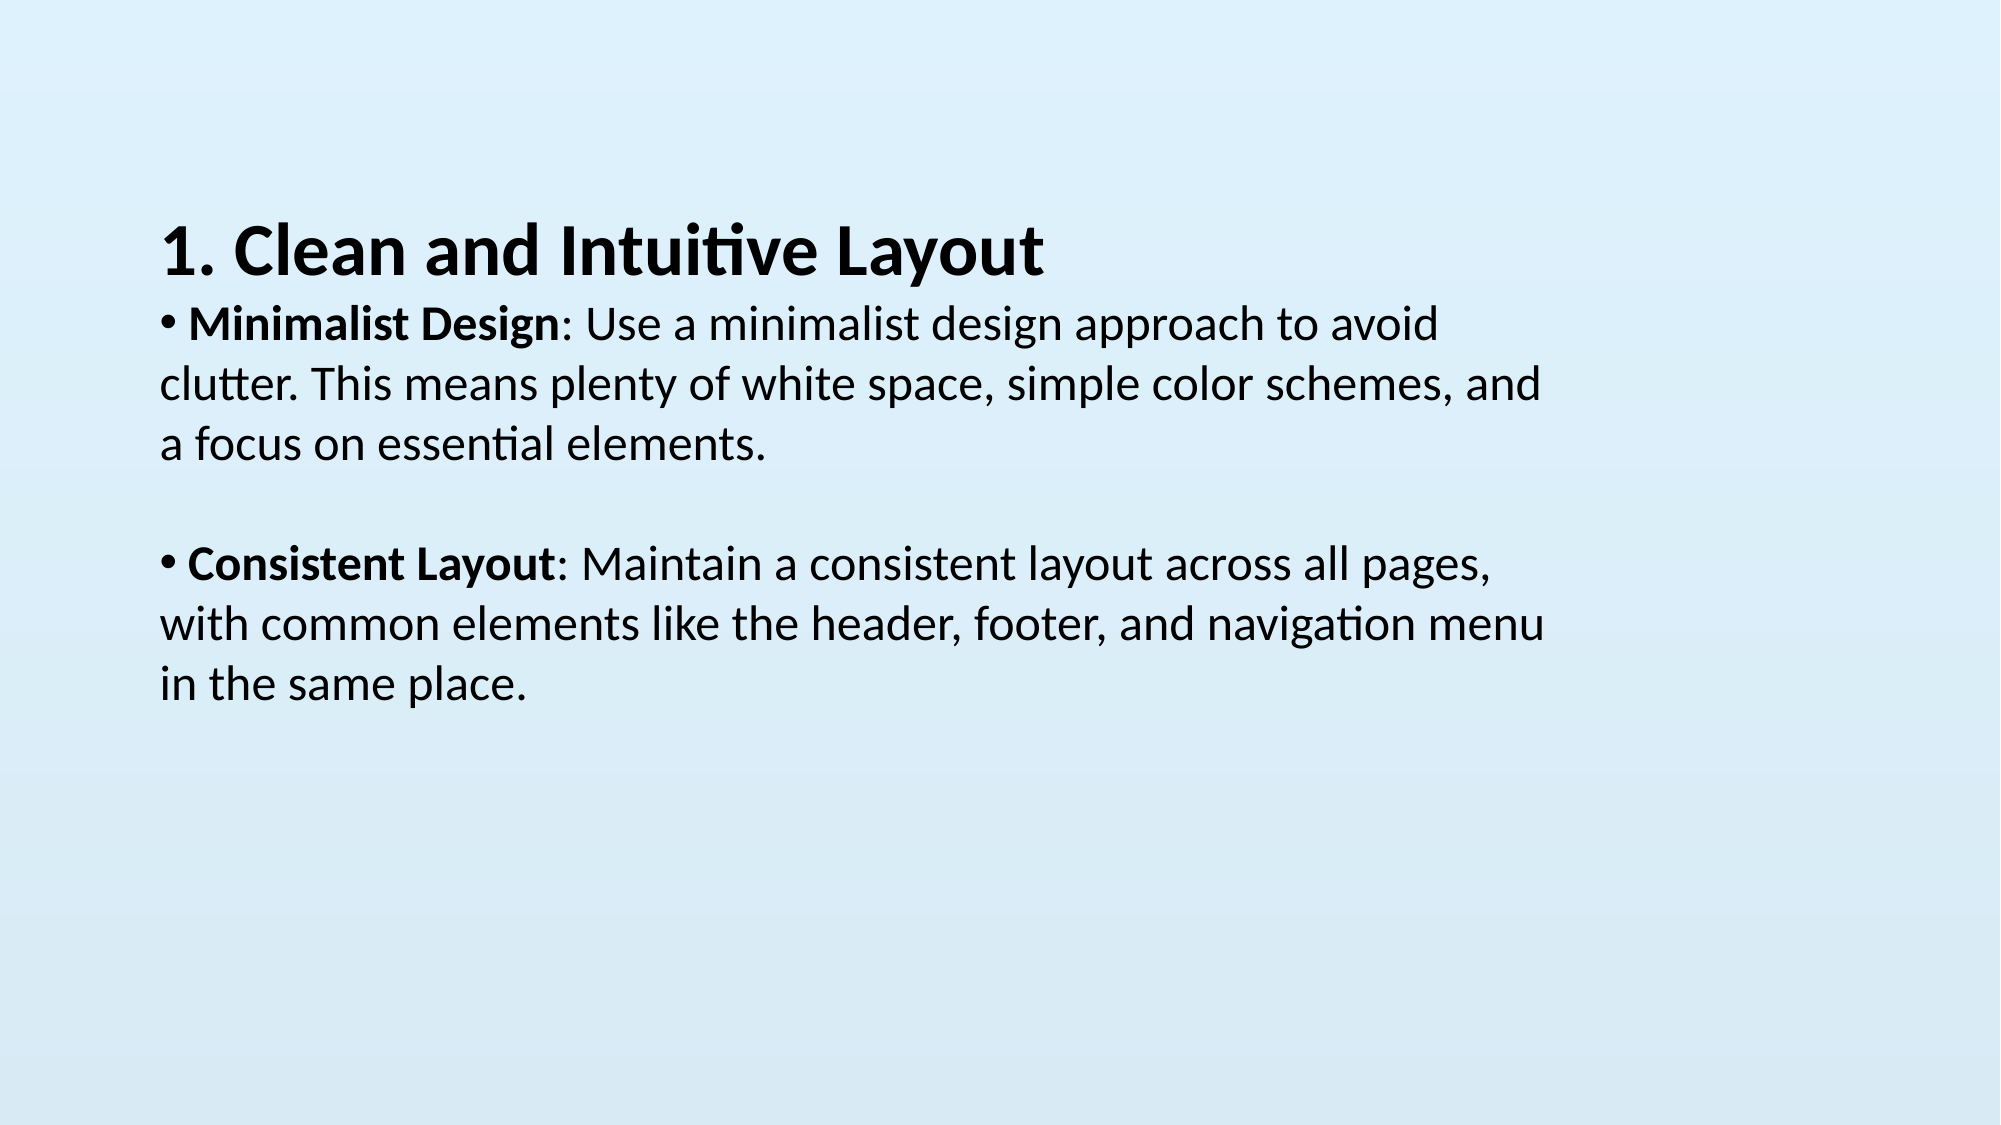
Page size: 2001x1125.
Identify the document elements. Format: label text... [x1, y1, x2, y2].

text_box 1. Clean and Intuitive Layout Minimalist Design: Use a minimalist design approach to avoid clutter. This means plenty of white space, simple color schemes, and a focus on essential elements. Consistent Layout: Maintain a consistent layout across all pages, with common elements like the header, footer, and navigation menu in the same place. [144, 193, 1568, 719]
